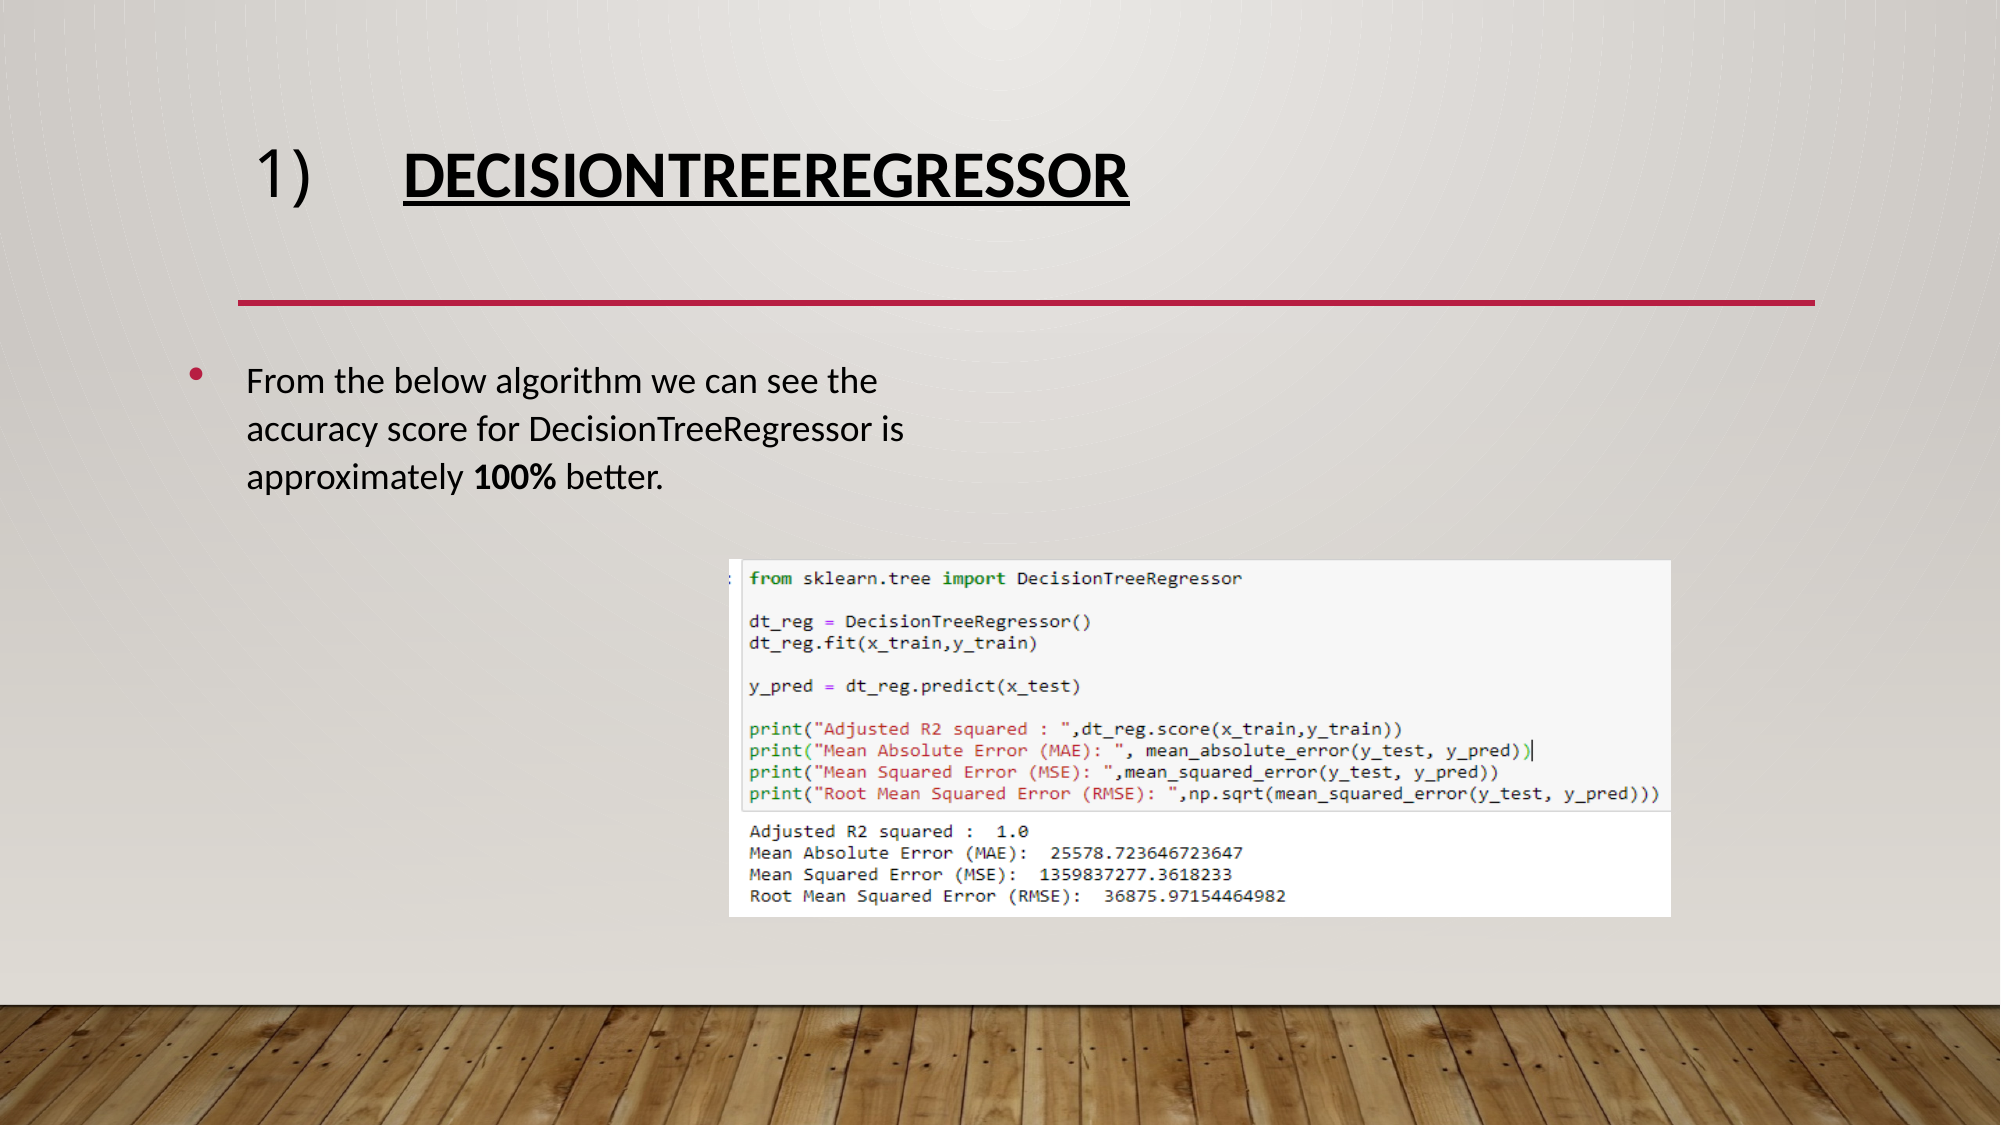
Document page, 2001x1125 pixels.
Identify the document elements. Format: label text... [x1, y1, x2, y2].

list From the below algorithm we can see the accuracy score for DecisionTreeRegressor is approximately 100% better. [174, 345, 1000, 877]
picture [0, 1005, 2000, 1125]
picture [729, 558, 1671, 918]
title 1) DecisionTreeRegressor [238, 131, 1814, 305]
